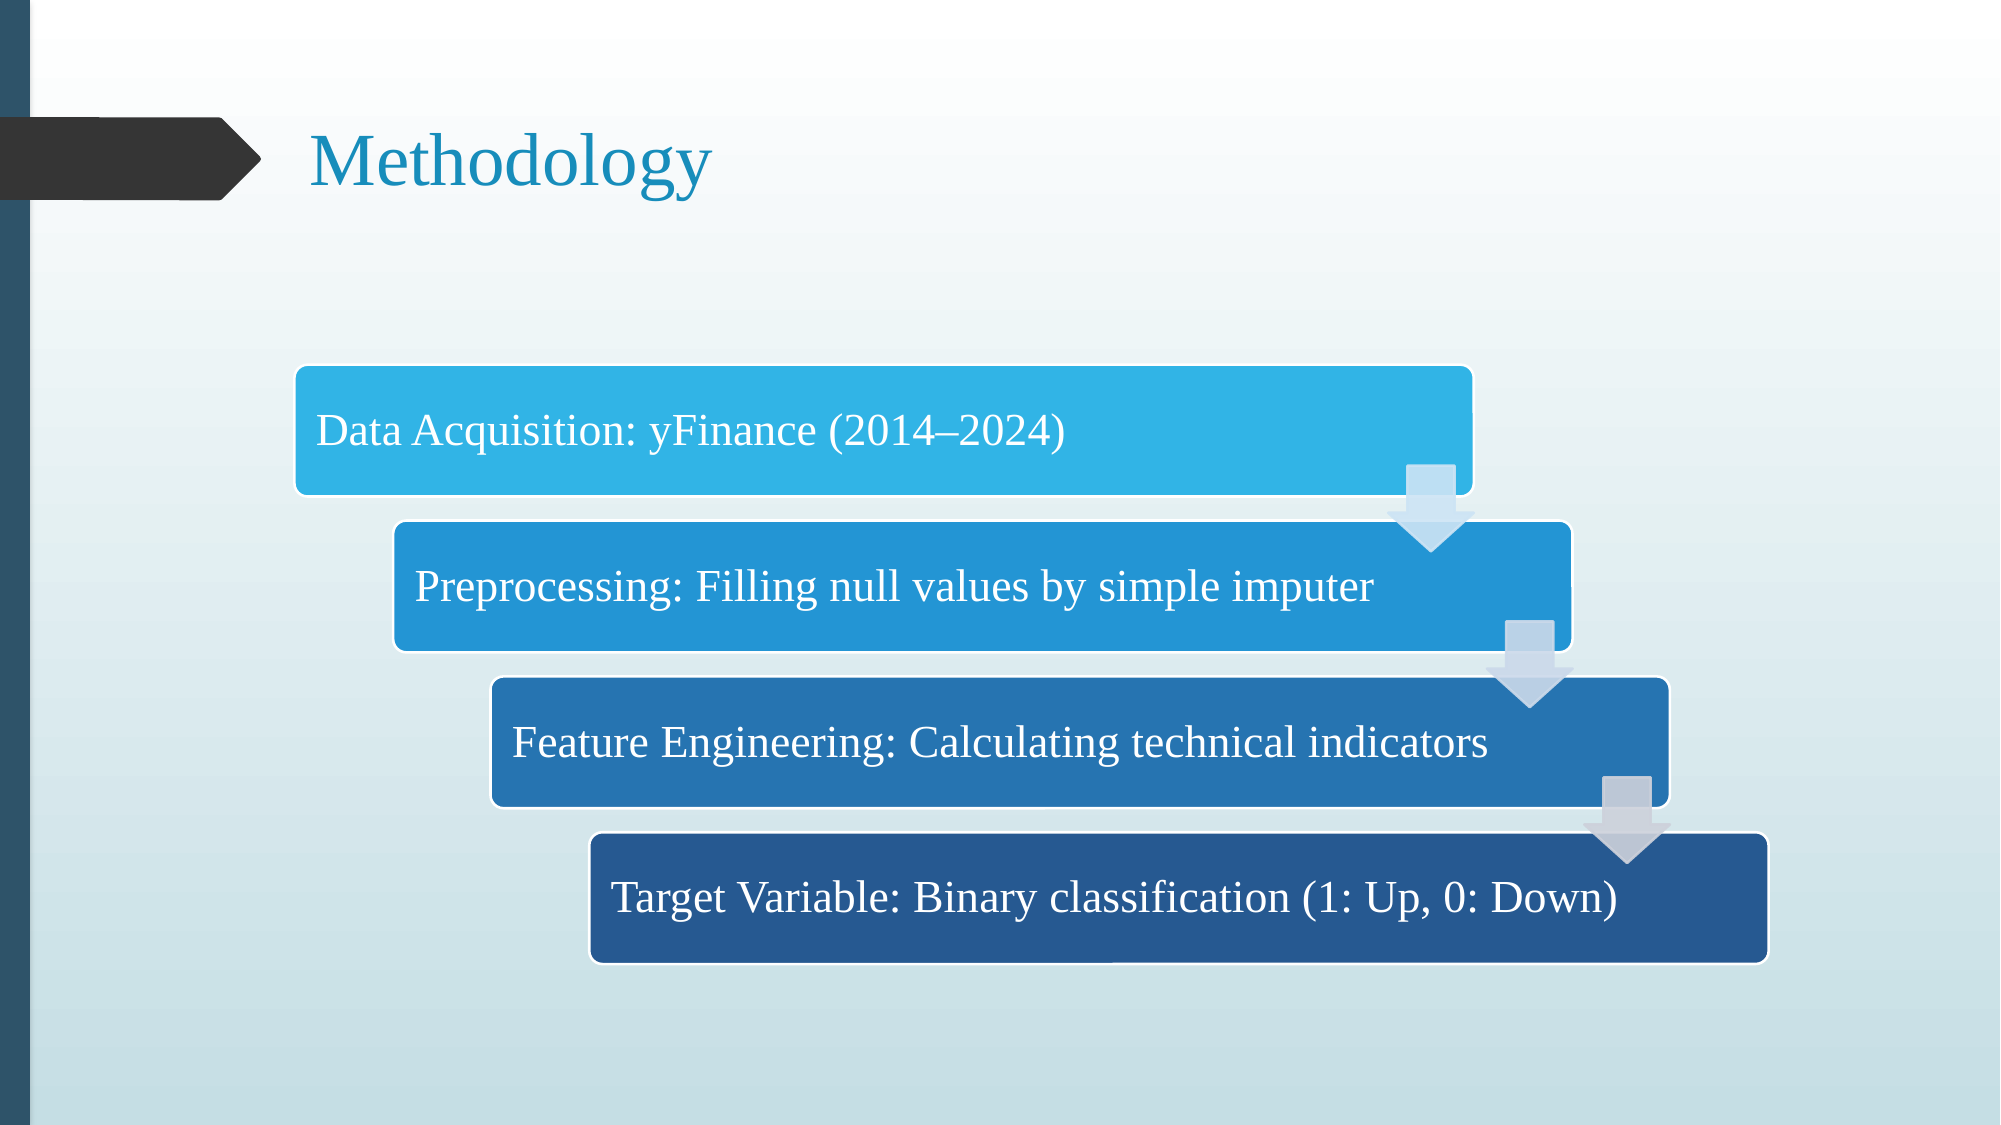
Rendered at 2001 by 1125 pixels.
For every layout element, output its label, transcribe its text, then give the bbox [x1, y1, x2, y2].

text_box [0, 0, 31, 117]
text_box [0, 200, 31, 1125]
title Methodology [294, 102, 1888, 313]
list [294, 364, 1769, 965]
text_box [0, 117, 262, 201]
text_box [31, 0, 2000, 1125]
